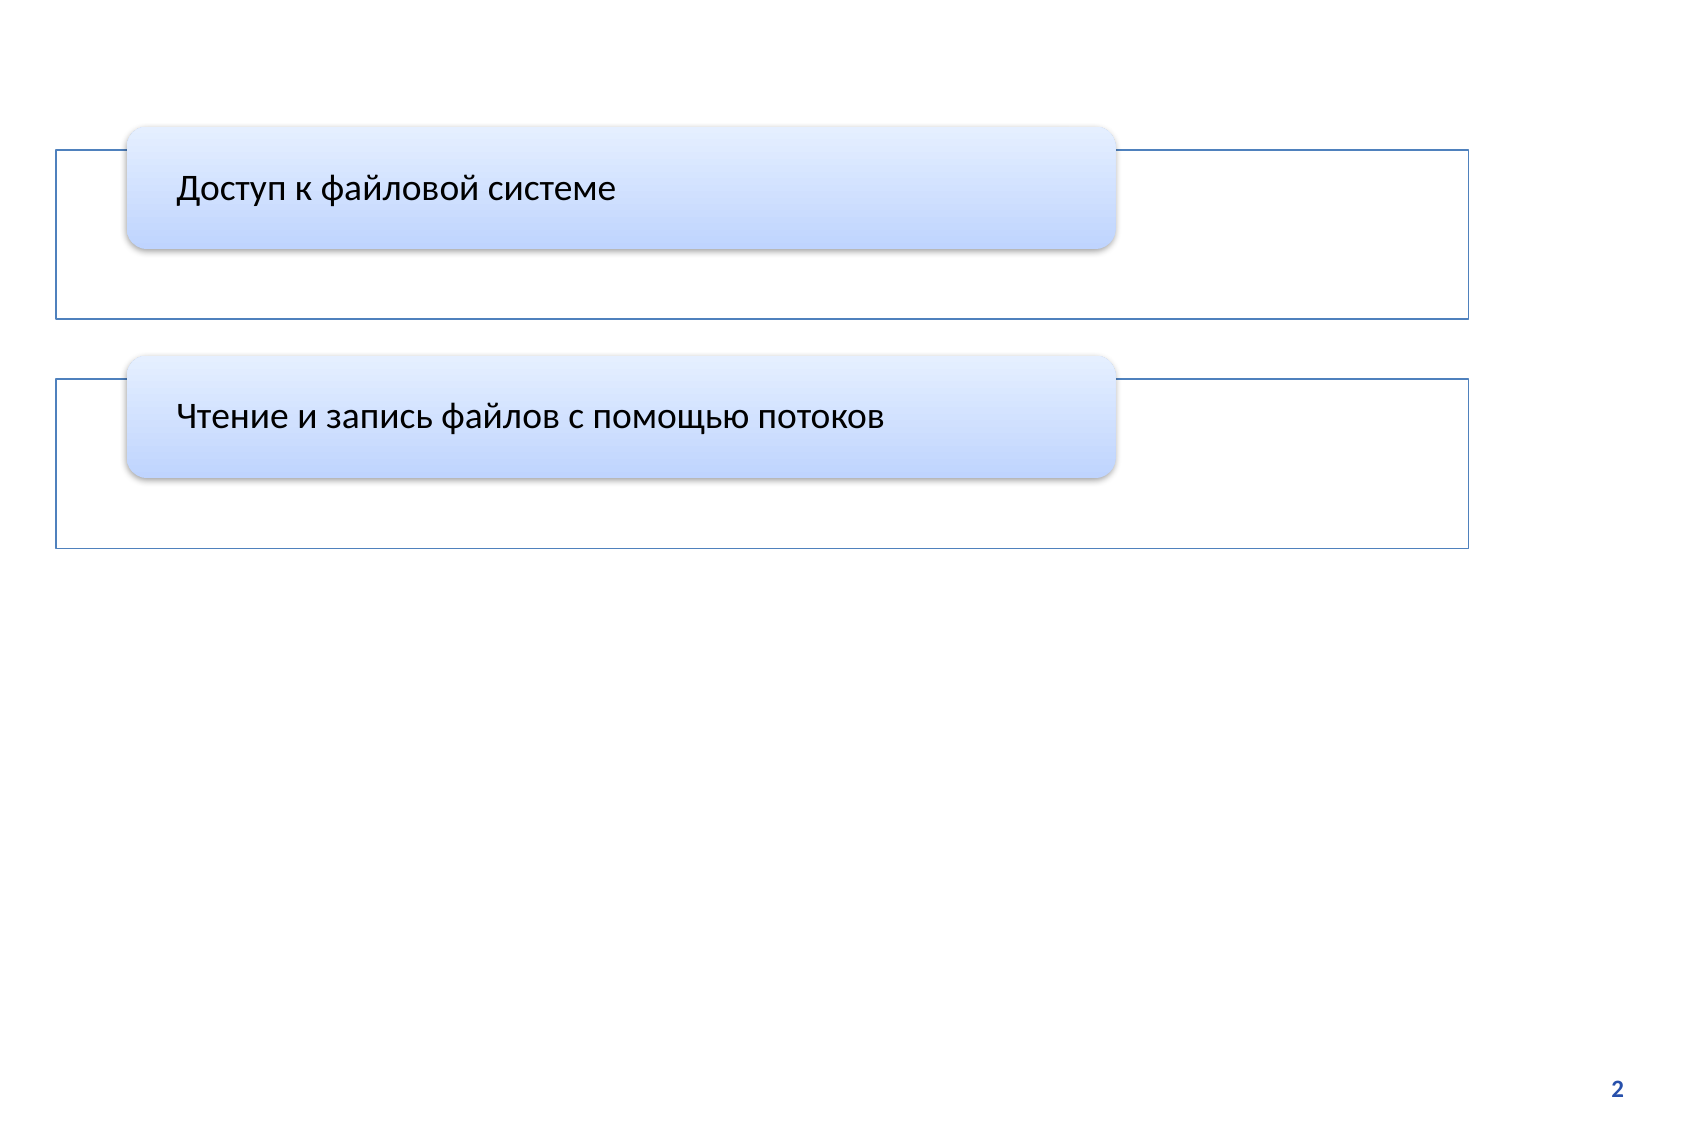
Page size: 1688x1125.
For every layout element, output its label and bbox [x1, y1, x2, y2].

list [55, 124, 1646, 551]
